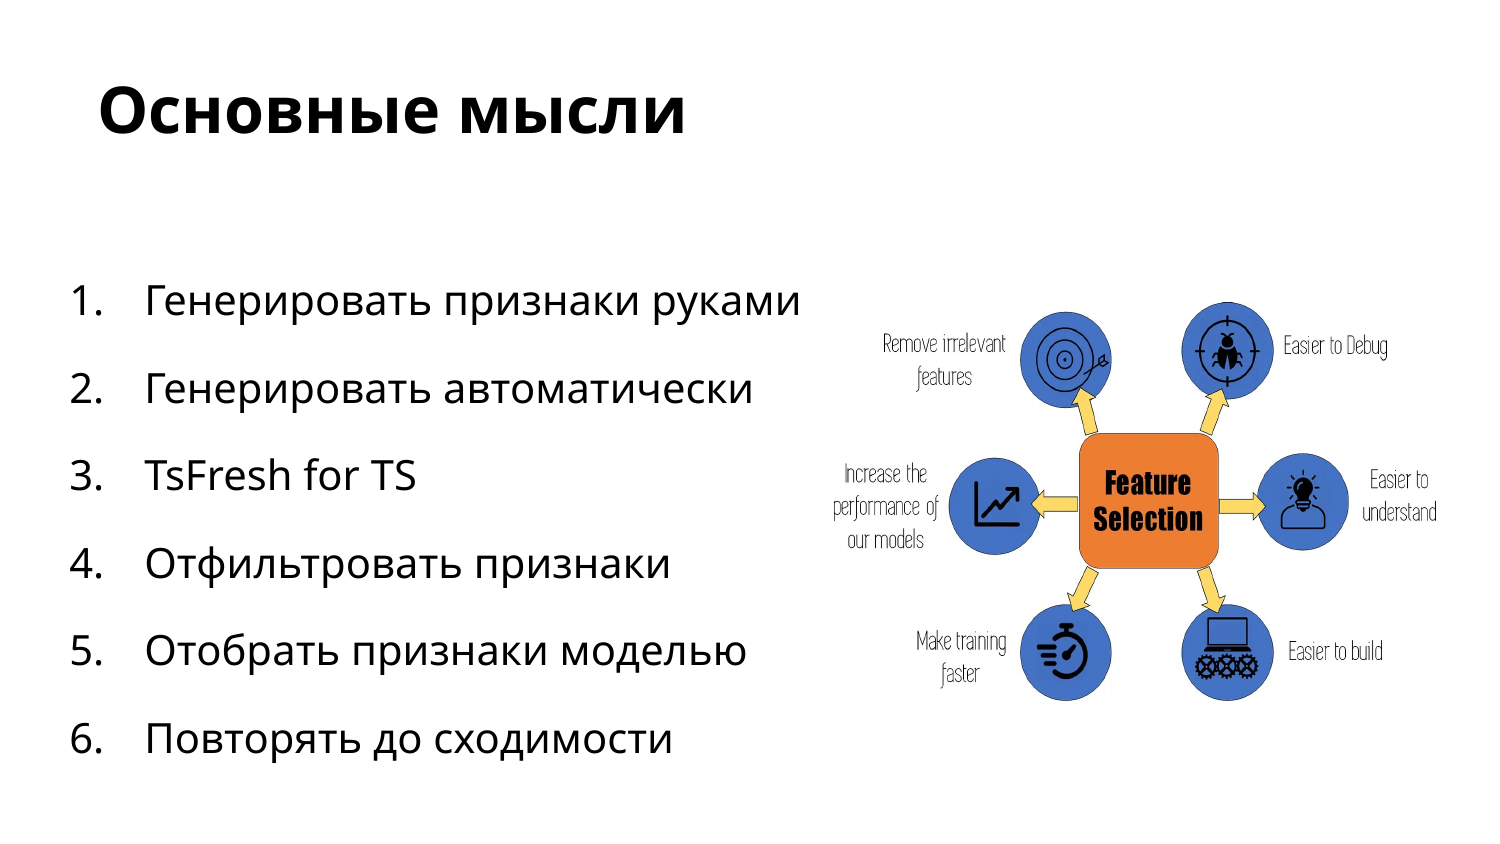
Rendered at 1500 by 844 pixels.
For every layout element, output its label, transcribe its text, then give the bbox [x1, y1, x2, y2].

title Основные мысли [82, 54, 1480, 234]
text_box Генерировать признаки руками Генерировать автоматически TsFresh for TS Отфильтровать признаки Отобрать признаки моделью Повторять до сходимости [54, 234, 867, 694]
picture [818, 301, 1461, 706]
